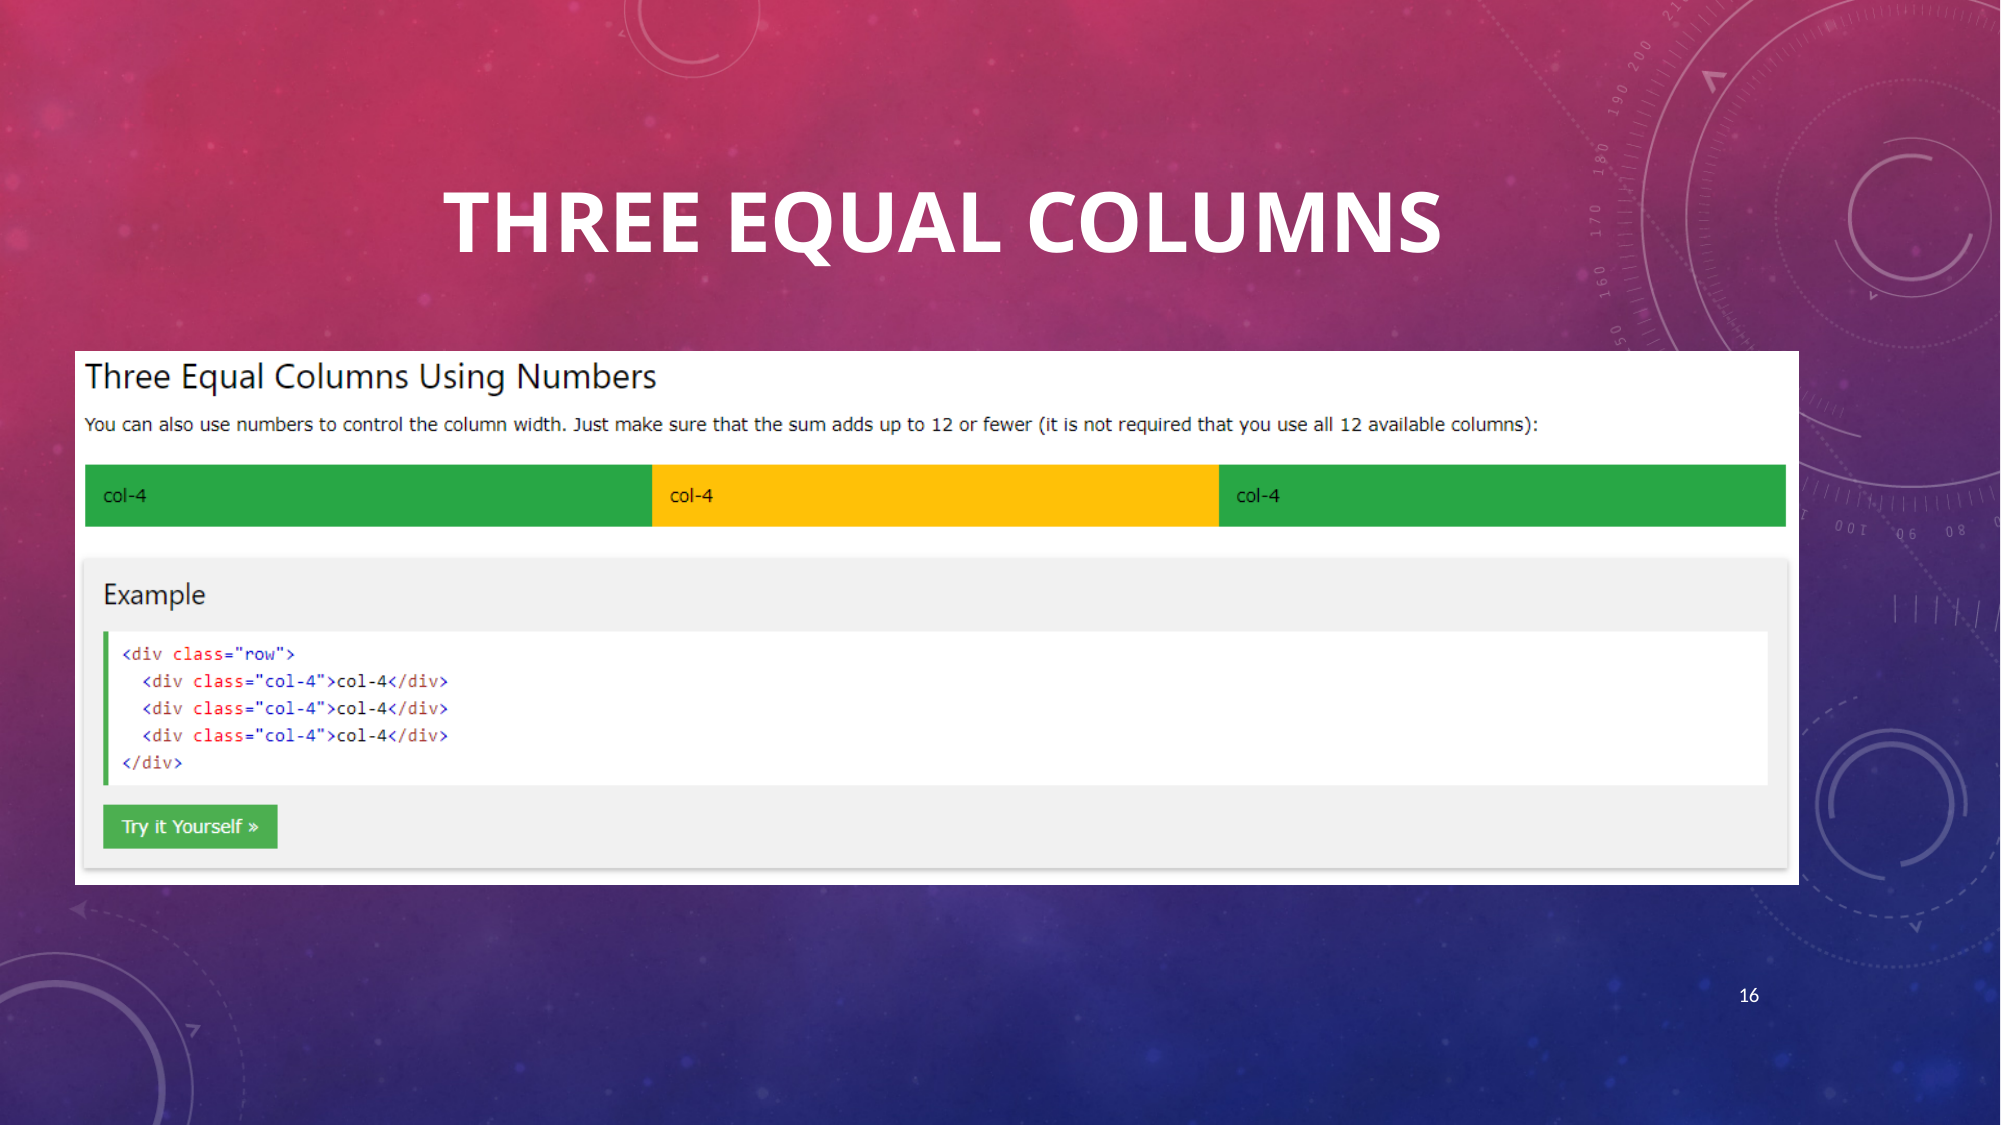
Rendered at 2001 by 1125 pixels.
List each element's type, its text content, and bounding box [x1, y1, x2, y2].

picture [0, 0, 2001, 1125]
slide_number 16 [1684, 963, 1775, 1025]
title Three Equal Columns [112, 99, 1775, 339]
